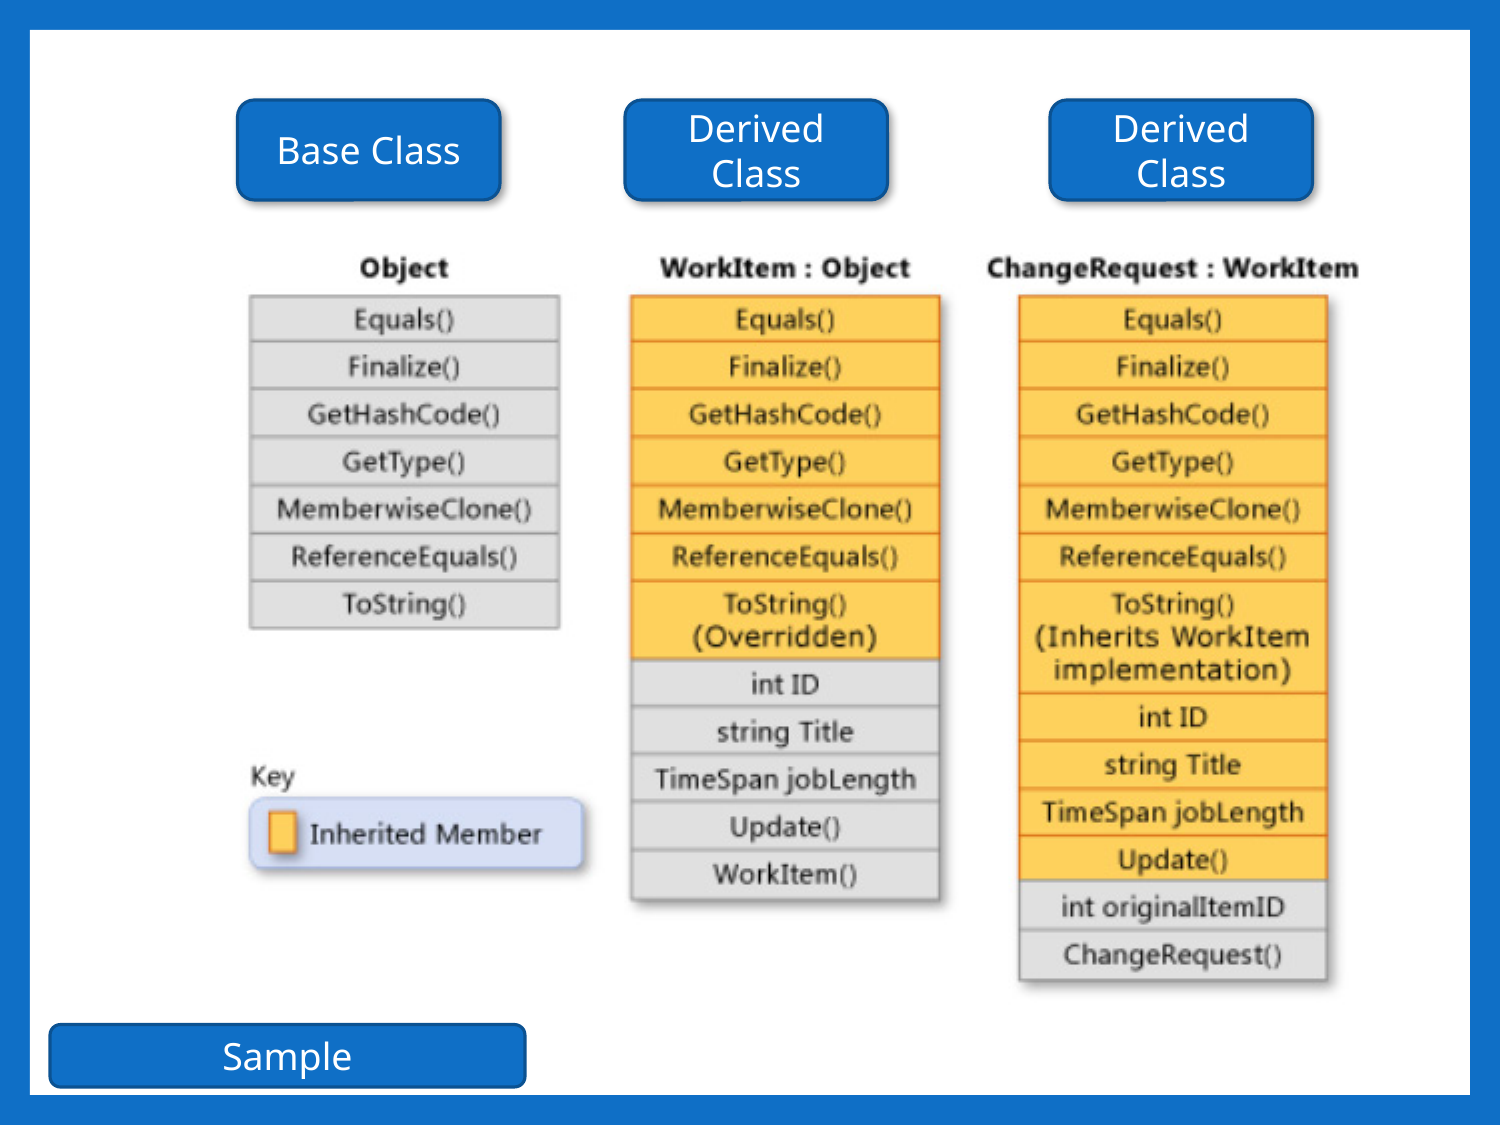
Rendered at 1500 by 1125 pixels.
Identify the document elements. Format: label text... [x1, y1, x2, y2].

text_box Sample [48, 1022, 527, 1089]
text_box Derived Class [623, 98, 890, 202]
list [224, 237, 1401, 1026]
text_box Derived Class [1048, 98, 1315, 202]
text_box Base Class [235, 98, 502, 202]
